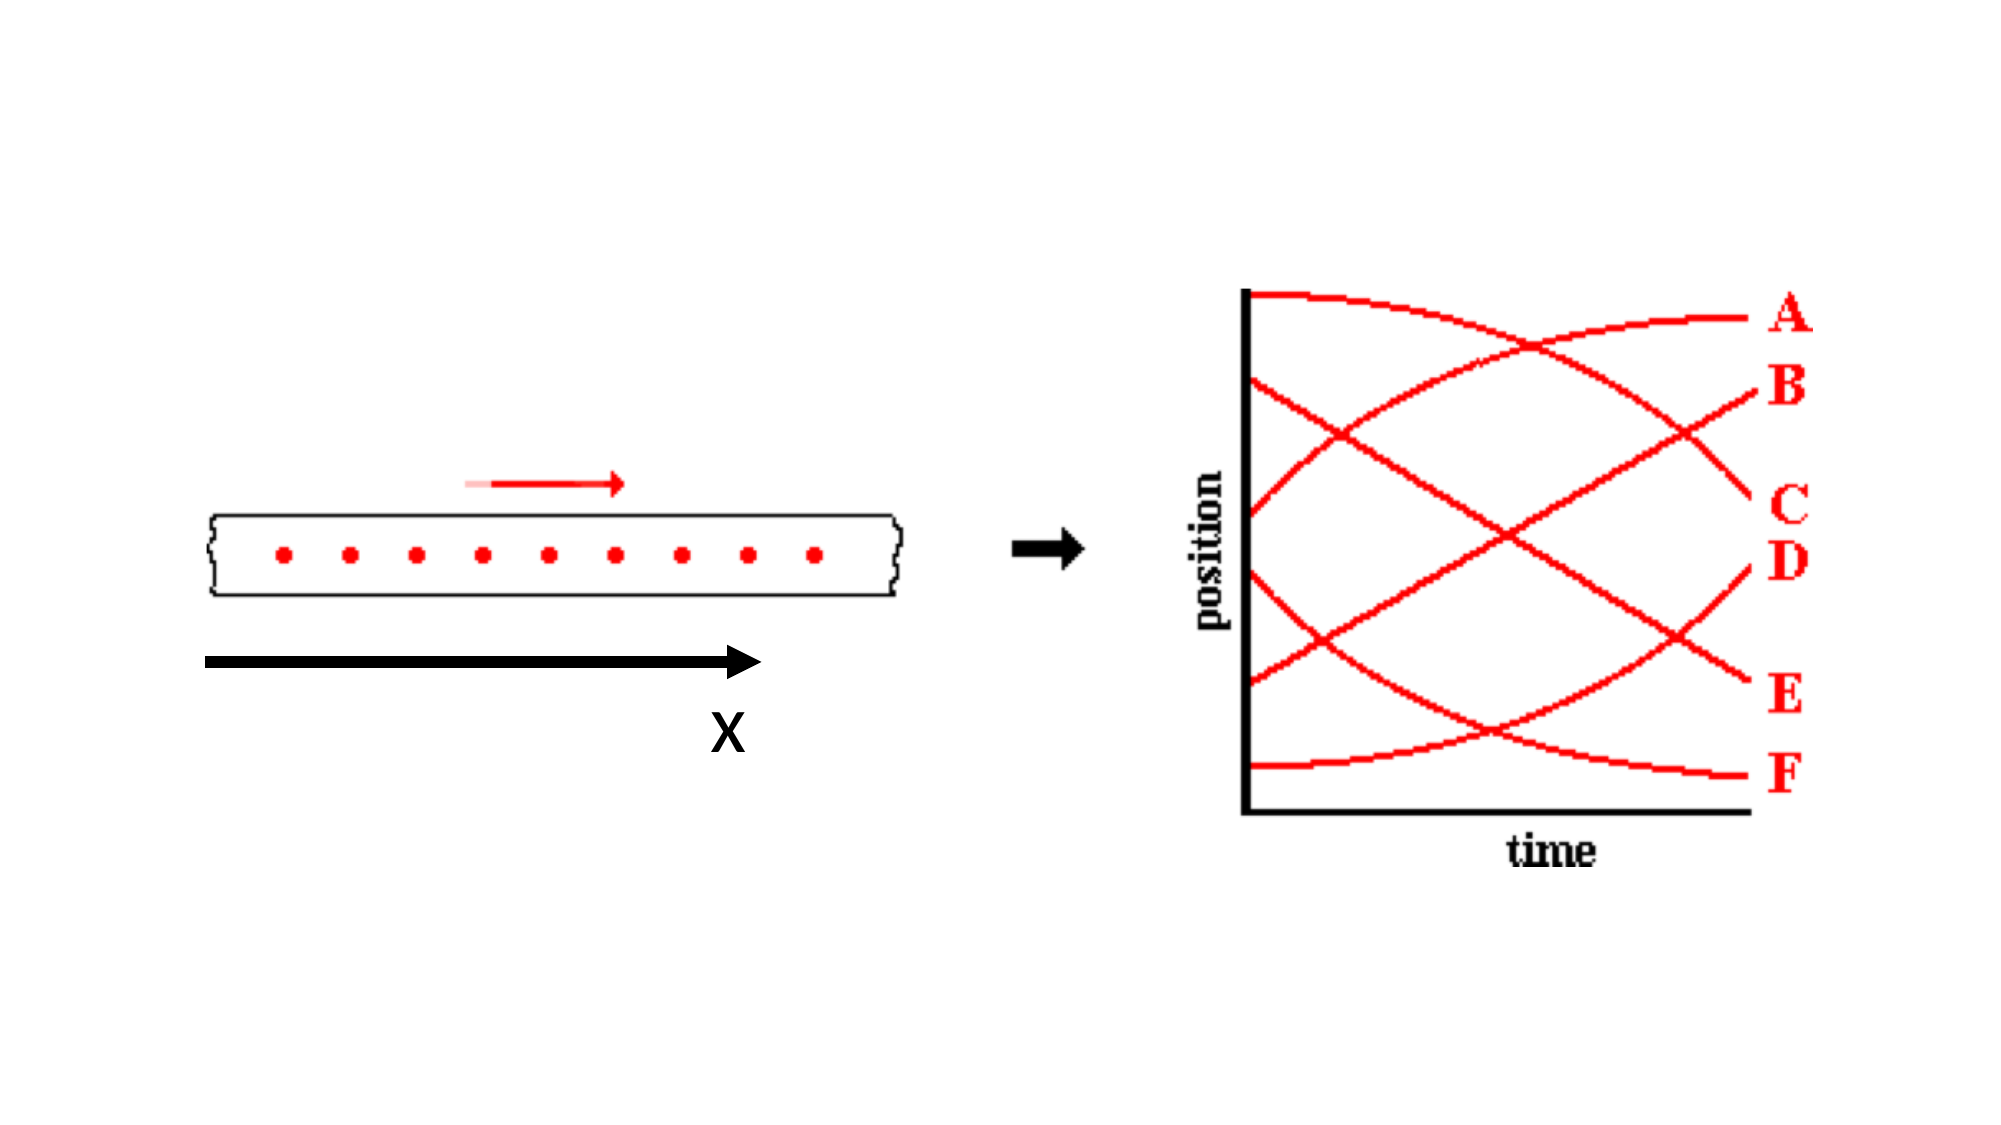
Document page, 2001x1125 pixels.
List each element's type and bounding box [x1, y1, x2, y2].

text_box [205, 661, 762, 778]
picture [205, 287, 1813, 867]
